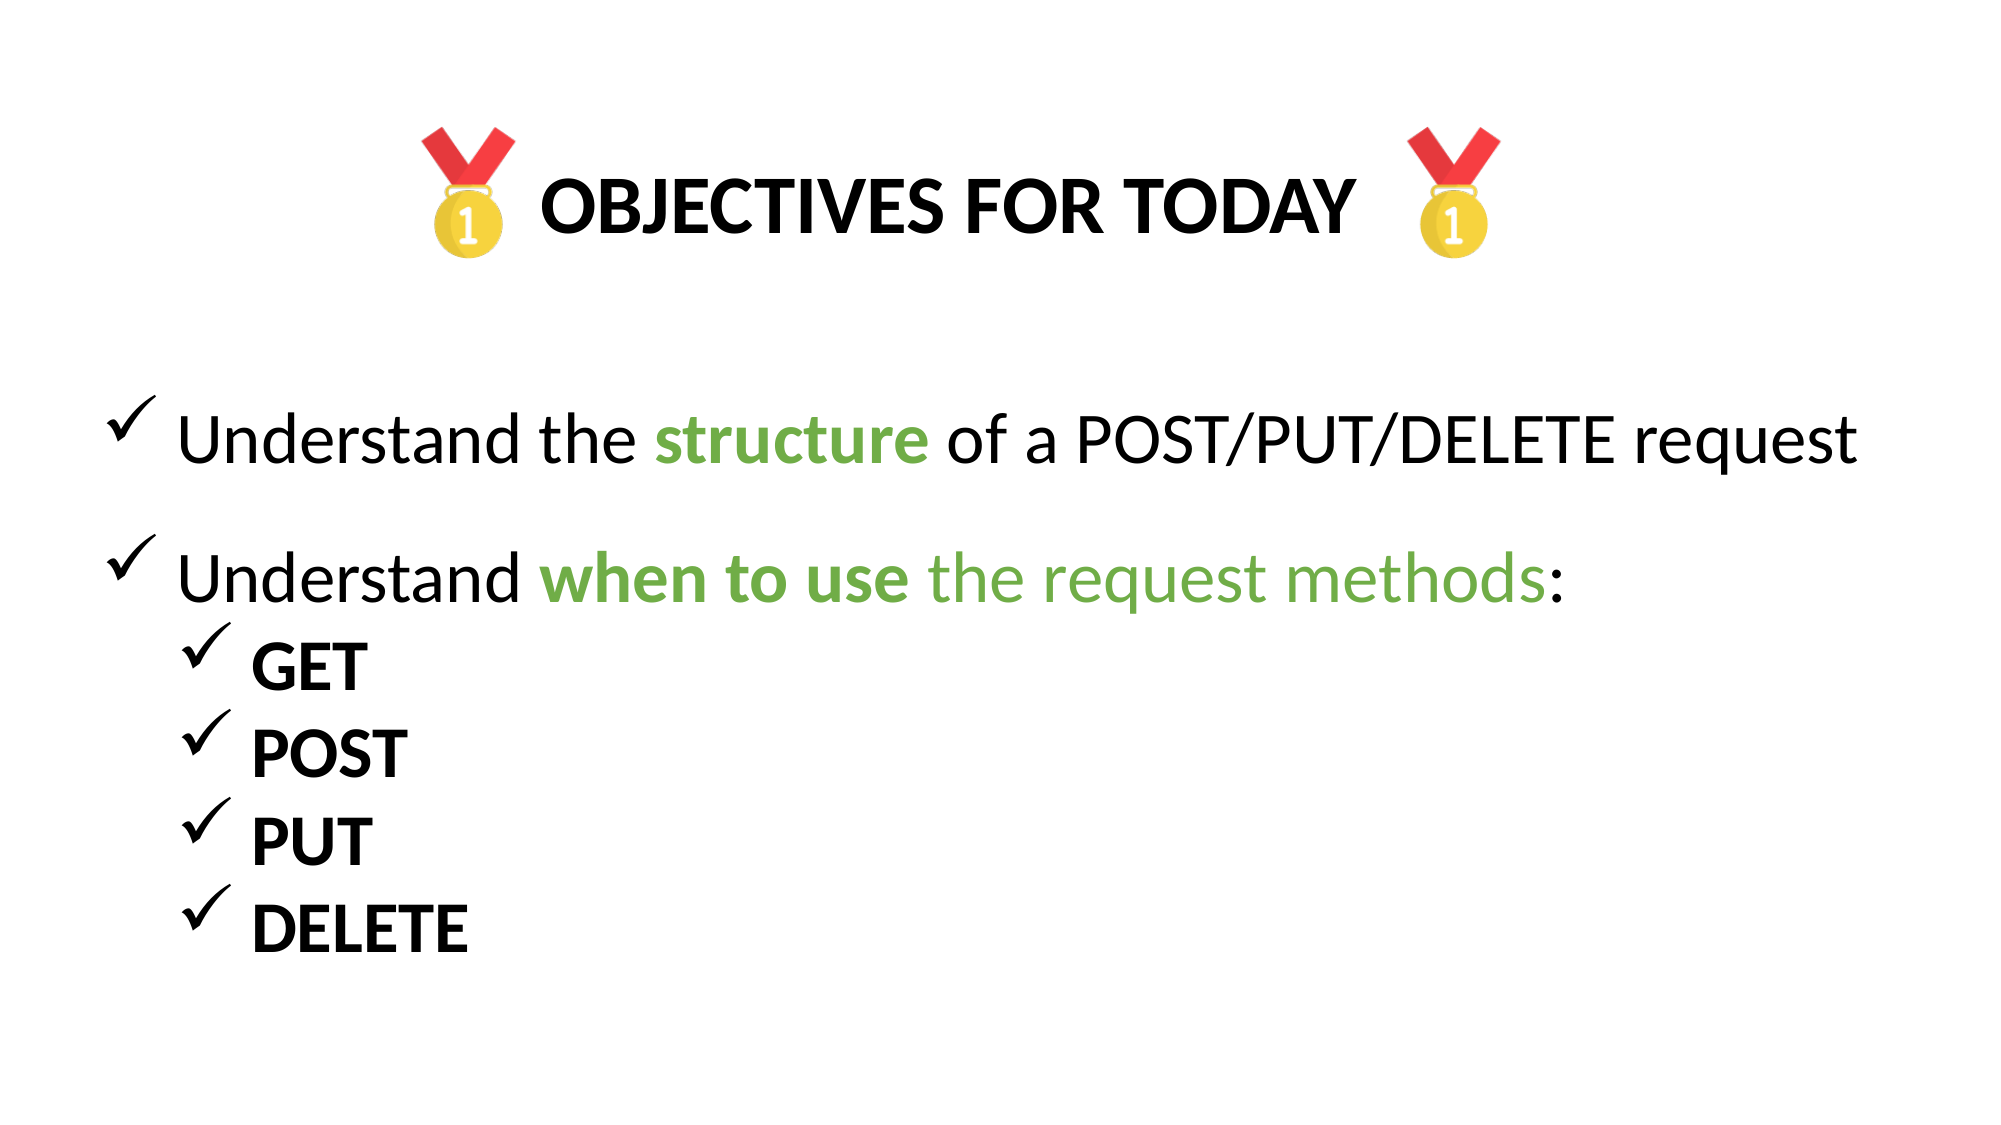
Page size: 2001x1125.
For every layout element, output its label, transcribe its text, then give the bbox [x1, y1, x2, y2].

picture [1388, 126, 1520, 259]
picture [402, 126, 535, 259]
text_box Understand the structure of a POST/PUT/DELETE request [86, 383, 1910, 486]
text_box Understand when to use the request methods: GET POST PUT DELETE [86, 522, 1766, 975]
text_box OBJECTIVES FOR TODAY [535, 142, 1388, 258]
